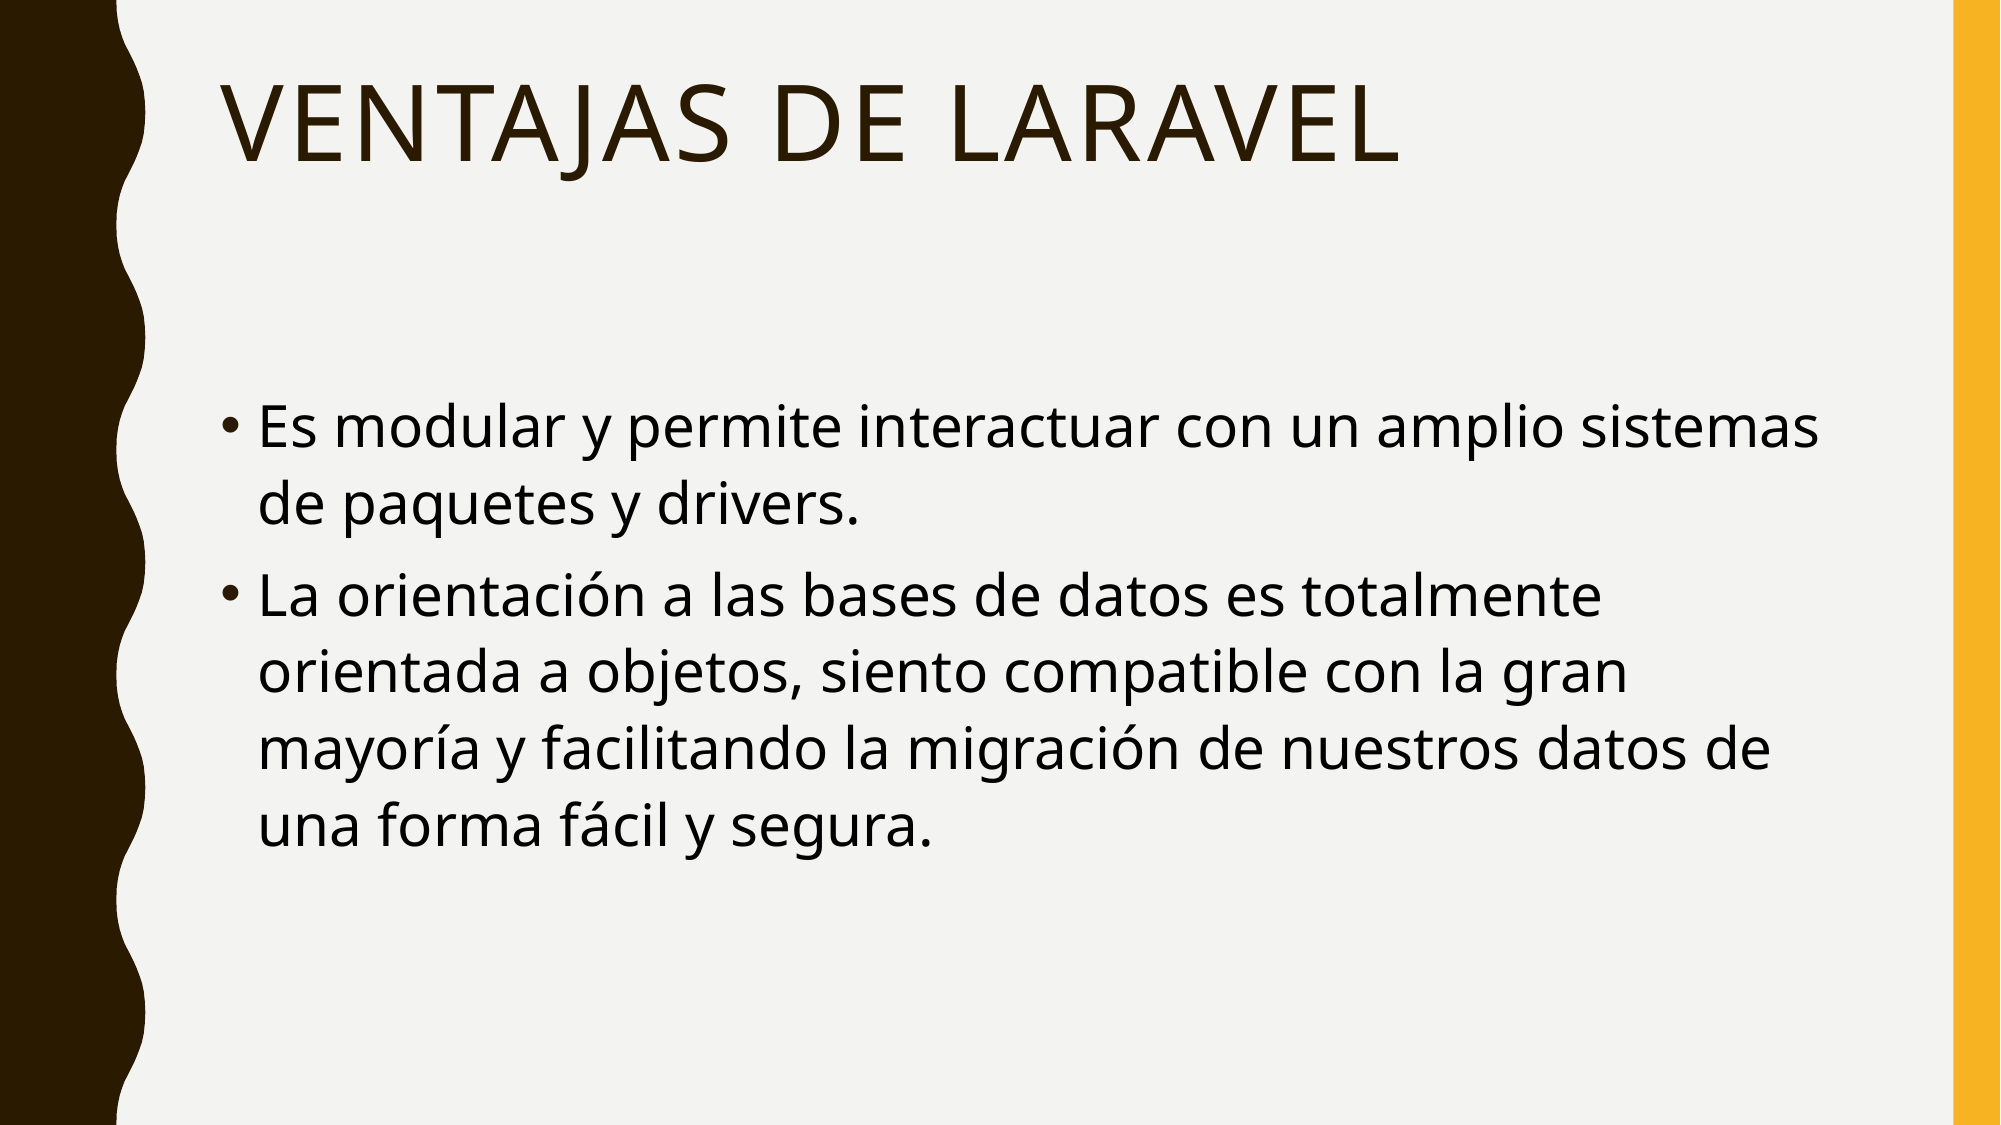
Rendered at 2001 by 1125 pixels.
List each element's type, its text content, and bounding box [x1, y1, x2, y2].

list Es modular y permite interactuar con un amplio sistemas de paquetes y drivers. La orientación a las bases de datos es totalmente orientada a objetos, siento compatible con la gran mayoría y facilitando la migración de nuestros datos de una forma fácil y segura. [205, 375, 1875, 965]
title Ventajas de laravel [205, 62, 1875, 308]
